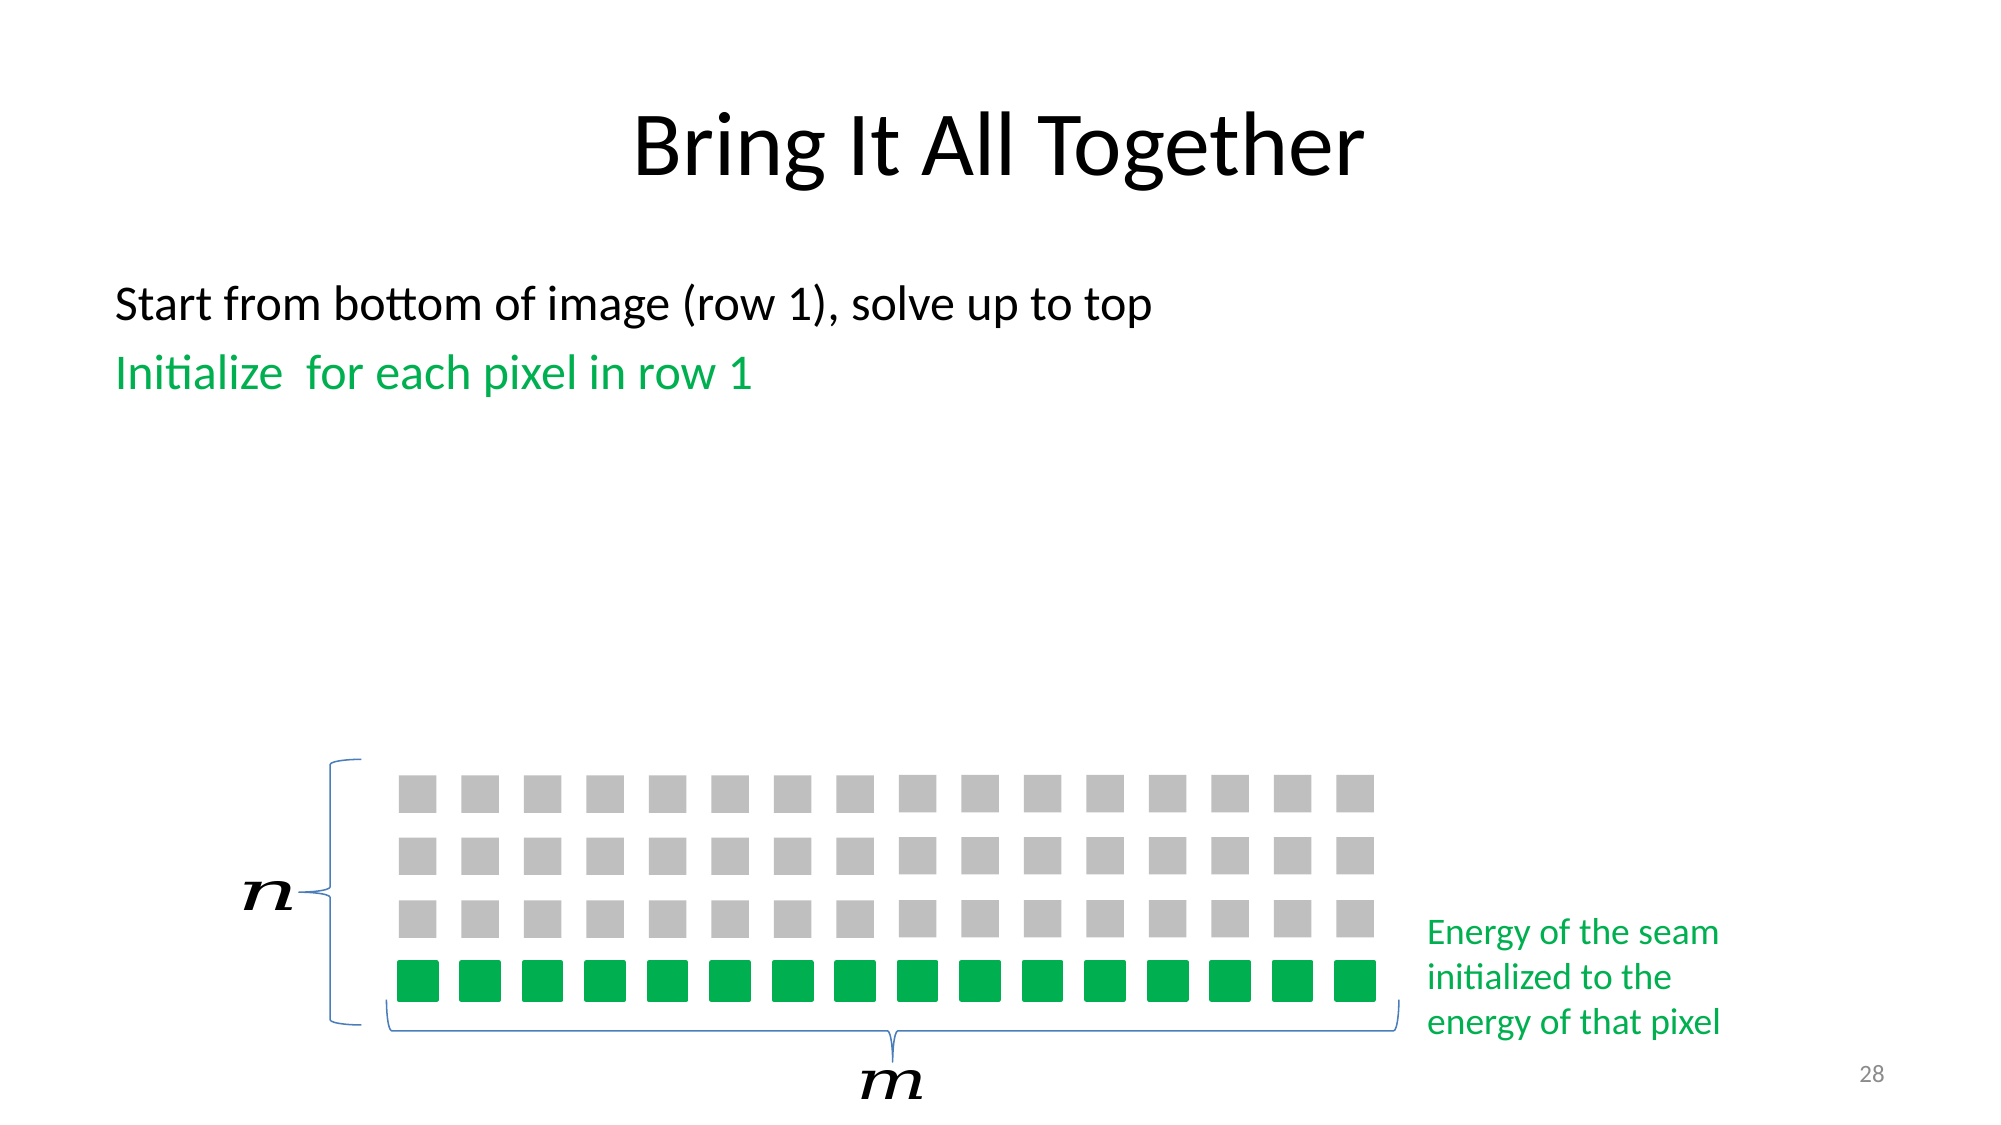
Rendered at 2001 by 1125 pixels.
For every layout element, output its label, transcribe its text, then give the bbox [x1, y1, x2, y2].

text_box [1022, 773, 1063, 815]
text_box [772, 835, 814, 877]
text_box [1209, 960, 1251, 999]
text_box [397, 960, 439, 999]
text_box [459, 898, 501, 940]
text_box [584, 835, 626, 877]
text_box [772, 898, 814, 940]
text_box [1084, 898, 1126, 940]
text_box [1084, 960, 1126, 999]
text_box [959, 898, 1001, 940]
text_box [1334, 960, 1376, 999]
text_box [1272, 898, 1313, 940]
slide_number 28 [1433, 1042, 1900, 1103]
text_box [772, 960, 814, 999]
text_box [709, 835, 751, 877]
text_box [772, 773, 814, 815]
text_box [1272, 773, 1313, 815]
text_box [1334, 835, 1376, 877]
text_box [459, 960, 501, 999]
text_box [1022, 898, 1063, 940]
text_box [959, 835, 1001, 877]
text_box [1209, 898, 1251, 940]
text_box [834, 773, 876, 815]
text_box [897, 773, 938, 815]
text_box [1209, 835, 1251, 877]
text_box [834, 835, 876, 877]
text_box [1084, 835, 1126, 877]
text_box [647, 773, 688, 815]
text_box [897, 898, 938, 940]
text_box [584, 960, 626, 999]
text_box [709, 960, 751, 999]
text_box [647, 960, 688, 999]
text_box [584, 773, 626, 815]
text_box [1147, 960, 1189, 999]
text_box [1147, 835, 1189, 877]
title Bring It All Together [99, 45, 1900, 233]
text_box [522, 773, 563, 815]
text_box [397, 898, 439, 940]
text_box [385, 999, 1400, 1063]
text_box [1209, 773, 1251, 815]
text_box [897, 960, 938, 999]
text_box [709, 898, 751, 940]
text_box [897, 835, 938, 877]
text_box [459, 835, 501, 877]
text_box [1084, 773, 1126, 815]
text_box [397, 835, 439, 877]
text_box [834, 960, 876, 999]
text_box Energy of the seam initialized to the energy of that pixel [1412, 899, 1800, 1050]
text_box [522, 835, 563, 877]
text_box [522, 960, 563, 999]
text_box [1272, 960, 1313, 999]
text_box [298, 758, 362, 1026]
text_box [584, 898, 626, 940]
text_box [647, 898, 688, 940]
text_box [1147, 773, 1189, 815]
text_box [397, 773, 439, 815]
text_box [1022, 835, 1063, 877]
text_box [1334, 898, 1376, 940]
text_box [522, 898, 563, 940]
text_box [1022, 960, 1063, 999]
text_box [1272, 835, 1313, 877]
text_box [709, 773, 751, 815]
text_box [1334, 773, 1376, 815]
text_box [959, 960, 1001, 999]
text_box [959, 773, 1001, 815]
text_box [1147, 898, 1189, 940]
text_box [647, 835, 688, 877]
text_box [459, 773, 501, 815]
text_box [834, 898, 876, 940]
